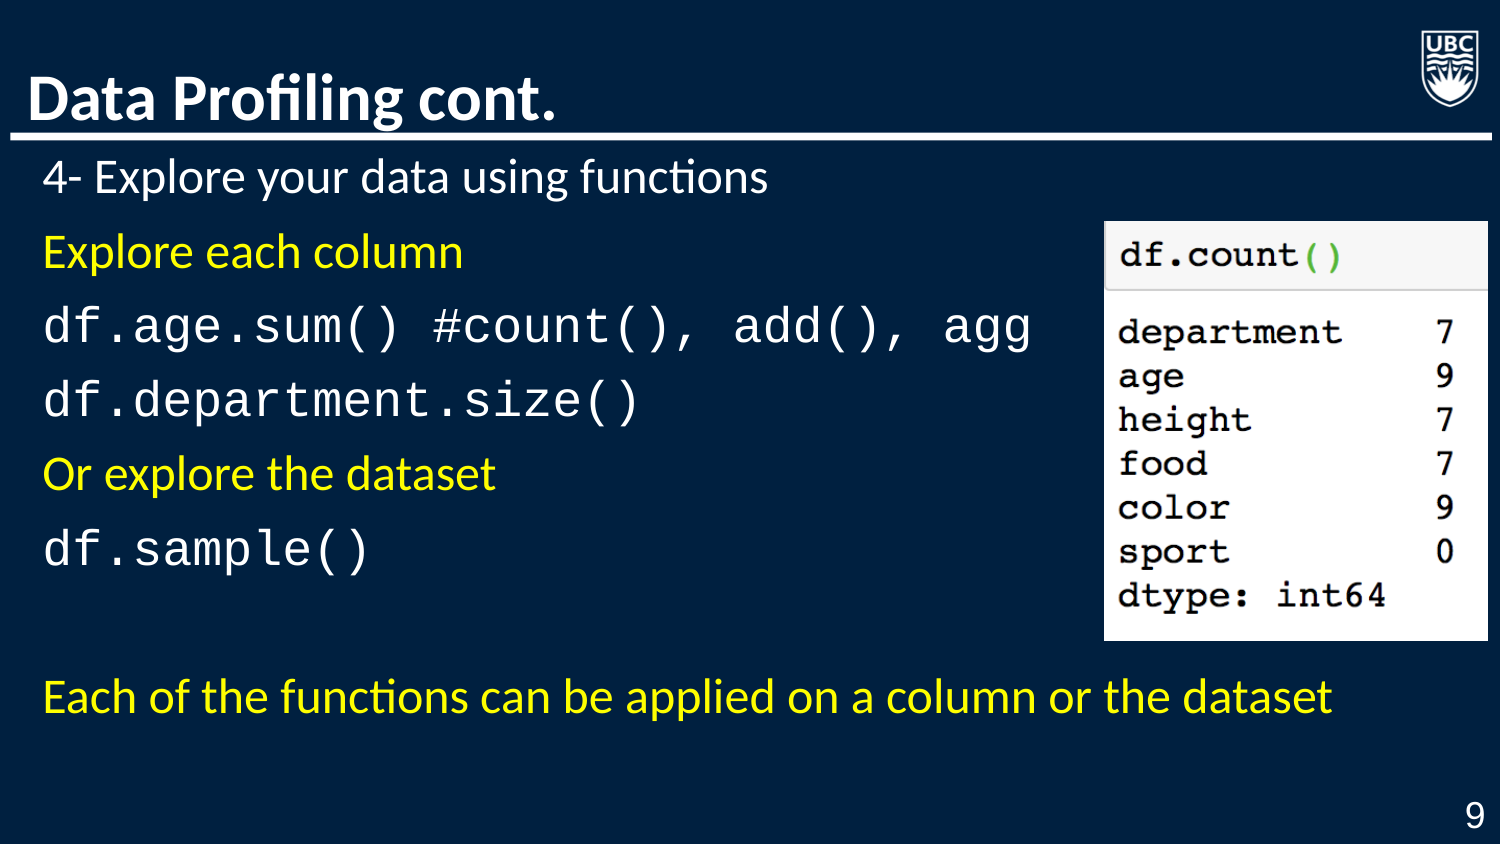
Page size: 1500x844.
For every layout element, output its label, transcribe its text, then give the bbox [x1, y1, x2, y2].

title Data Profiling cont. [12, 0, 1488, 135]
list 4- Explore your data using functions Explore each column df.age.sum() #count(), add(), agg df.department.size() Or explore the dataset df.sample() Each of the functions can be applied on a column or the dataset [12, 143, 1492, 835]
picture [1103, 221, 1488, 641]
